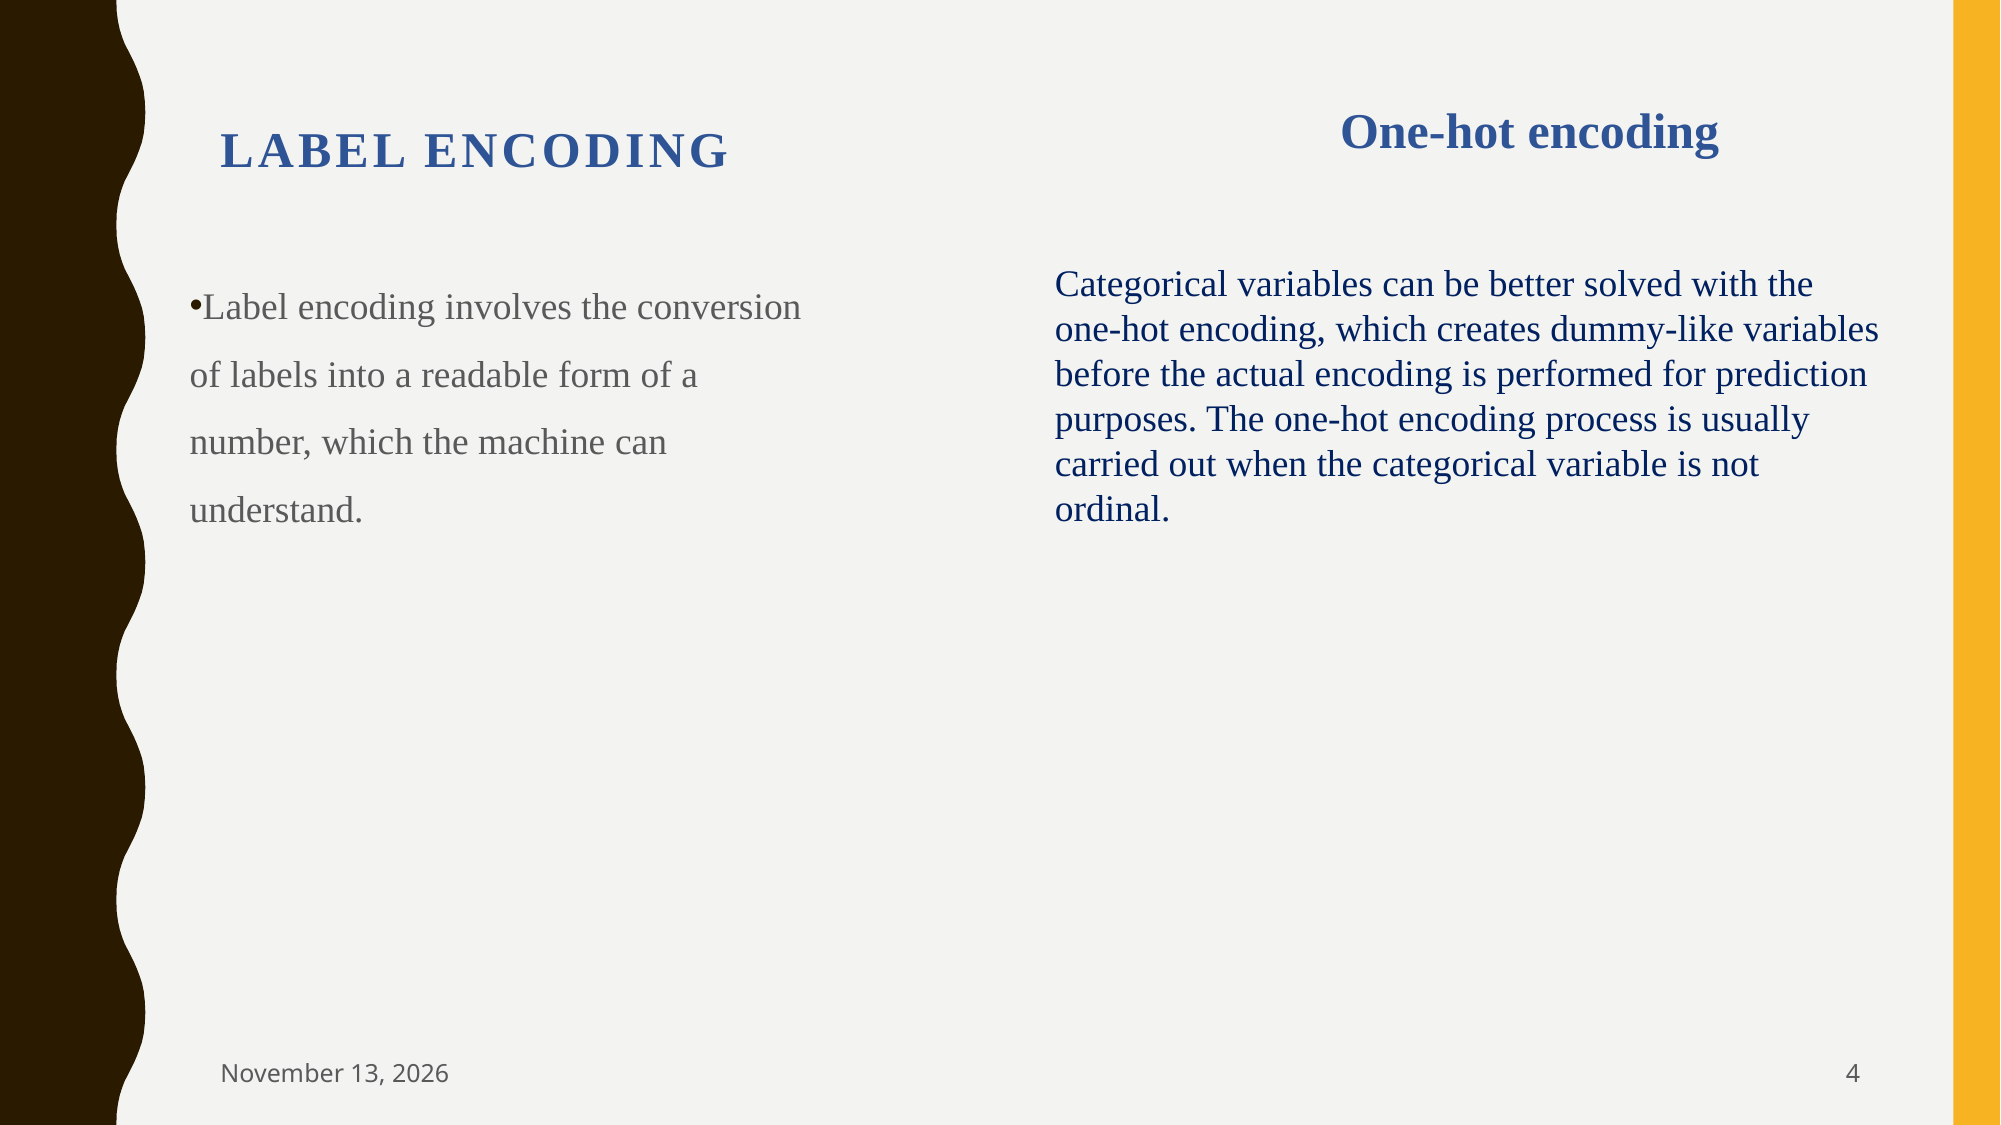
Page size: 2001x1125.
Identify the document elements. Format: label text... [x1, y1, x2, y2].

title Label encoding [205, 62, 1875, 613]
slide_number 4 [1412, 1045, 1875, 1103]
text_box One-hot encoding [1325, 22, 1854, 303]
list Label encoding involves the conversion of labels into a readable form of a number, which the machine can understand. [174, 252, 846, 920]
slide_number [205, 1045, 588, 1103]
text_box Categorical variables can be better solved with the one-hot encoding, which creates dummy-like variables before the actual encoding is performed for prediction purposes. The one-hot encoding process is usually carried out when the categorical variable is not ordinal. [1040, 252, 1901, 537]
